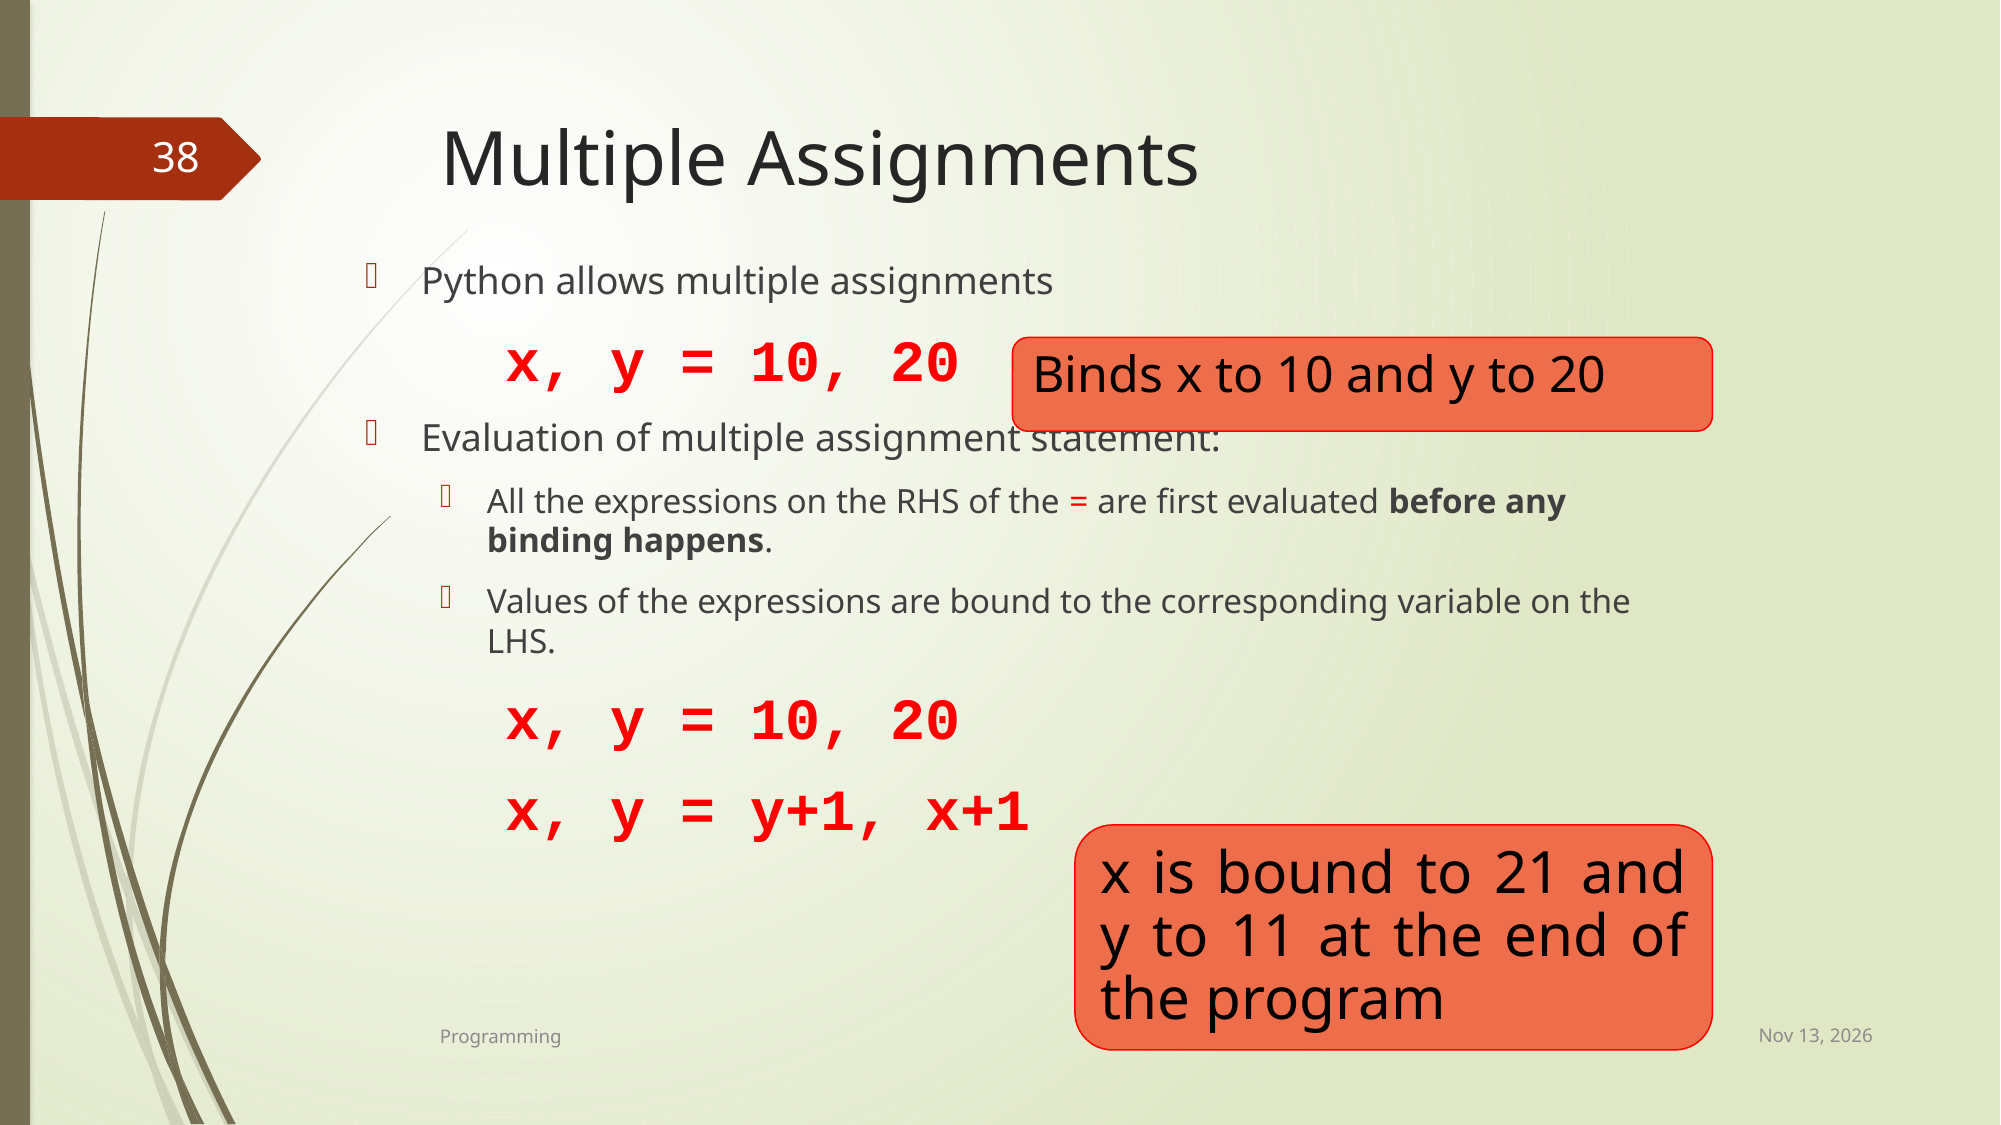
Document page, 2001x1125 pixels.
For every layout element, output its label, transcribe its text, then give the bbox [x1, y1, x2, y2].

list Python allows multiple assignments x, y = 10, 20 Evaluation of multiple assignment statement: All the expressions on the RHS of the = are first evaluated before any binding happens. Values of the expressions are bound to the corresponding variable on the LHS. x, y = 10, 20 x, y = y+1, x+1 [350, 249, 1700, 1050]
slide_number 38 [87, 129, 216, 190]
text_box x is bound to 21 and y to 11 at the end of the program [1074, 824, 1713, 1050]
text_box Binds x to 10 and y to 20 [1012, 337, 1713, 432]
slide_number Dec-23 [1699, 1005, 1888, 1067]
title Multiple Assignments [425, 102, 1888, 313]
footer Programming [424, 1006, 1675, 1067]
